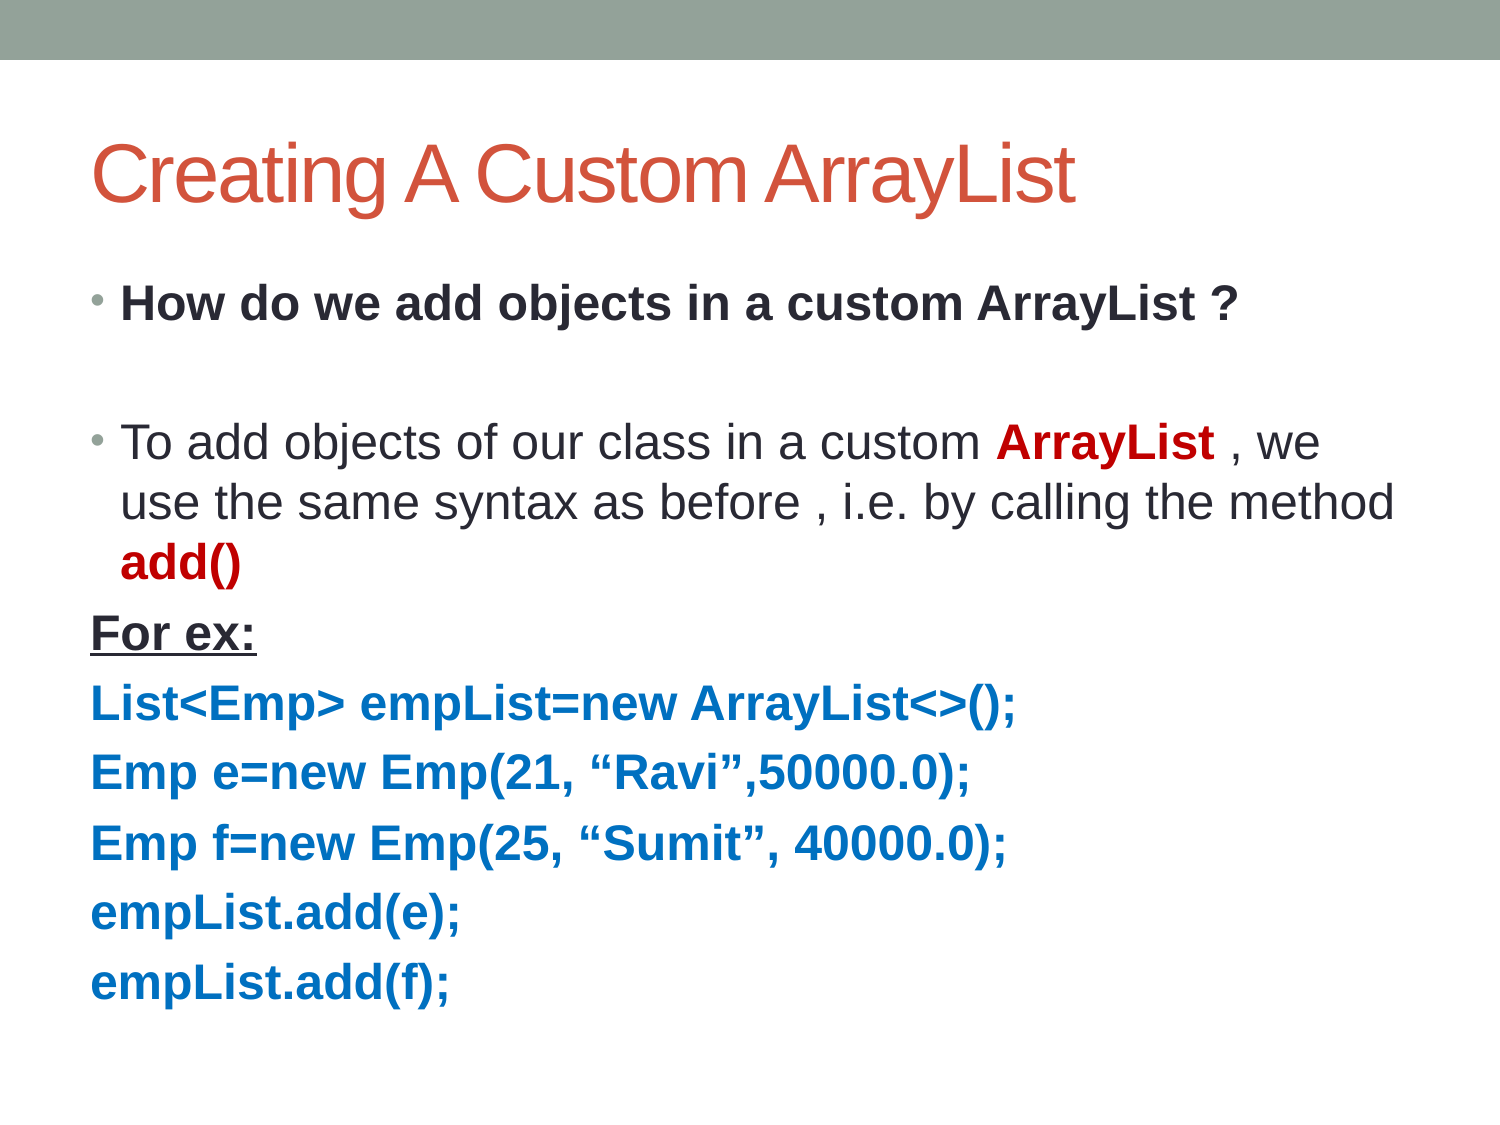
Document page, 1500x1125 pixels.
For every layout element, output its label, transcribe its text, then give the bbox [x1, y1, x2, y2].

title Creating A Custom ArrayList [75, 87, 1425, 250]
list How do we add objects in a custom ArrayList ? To add objects of our class in a custom ArrayList , we use the same syntax as before , i.e. by calling the method add() For ex: List<Emp> empList=new ArrayList<>(); Emp e=new Emp(21, “Ravi”,50000.0); Emp f=new Emp(25, “Sumit”, 40000.0); empList.add(e); empList.add(f); [75, 262, 1425, 1063]
